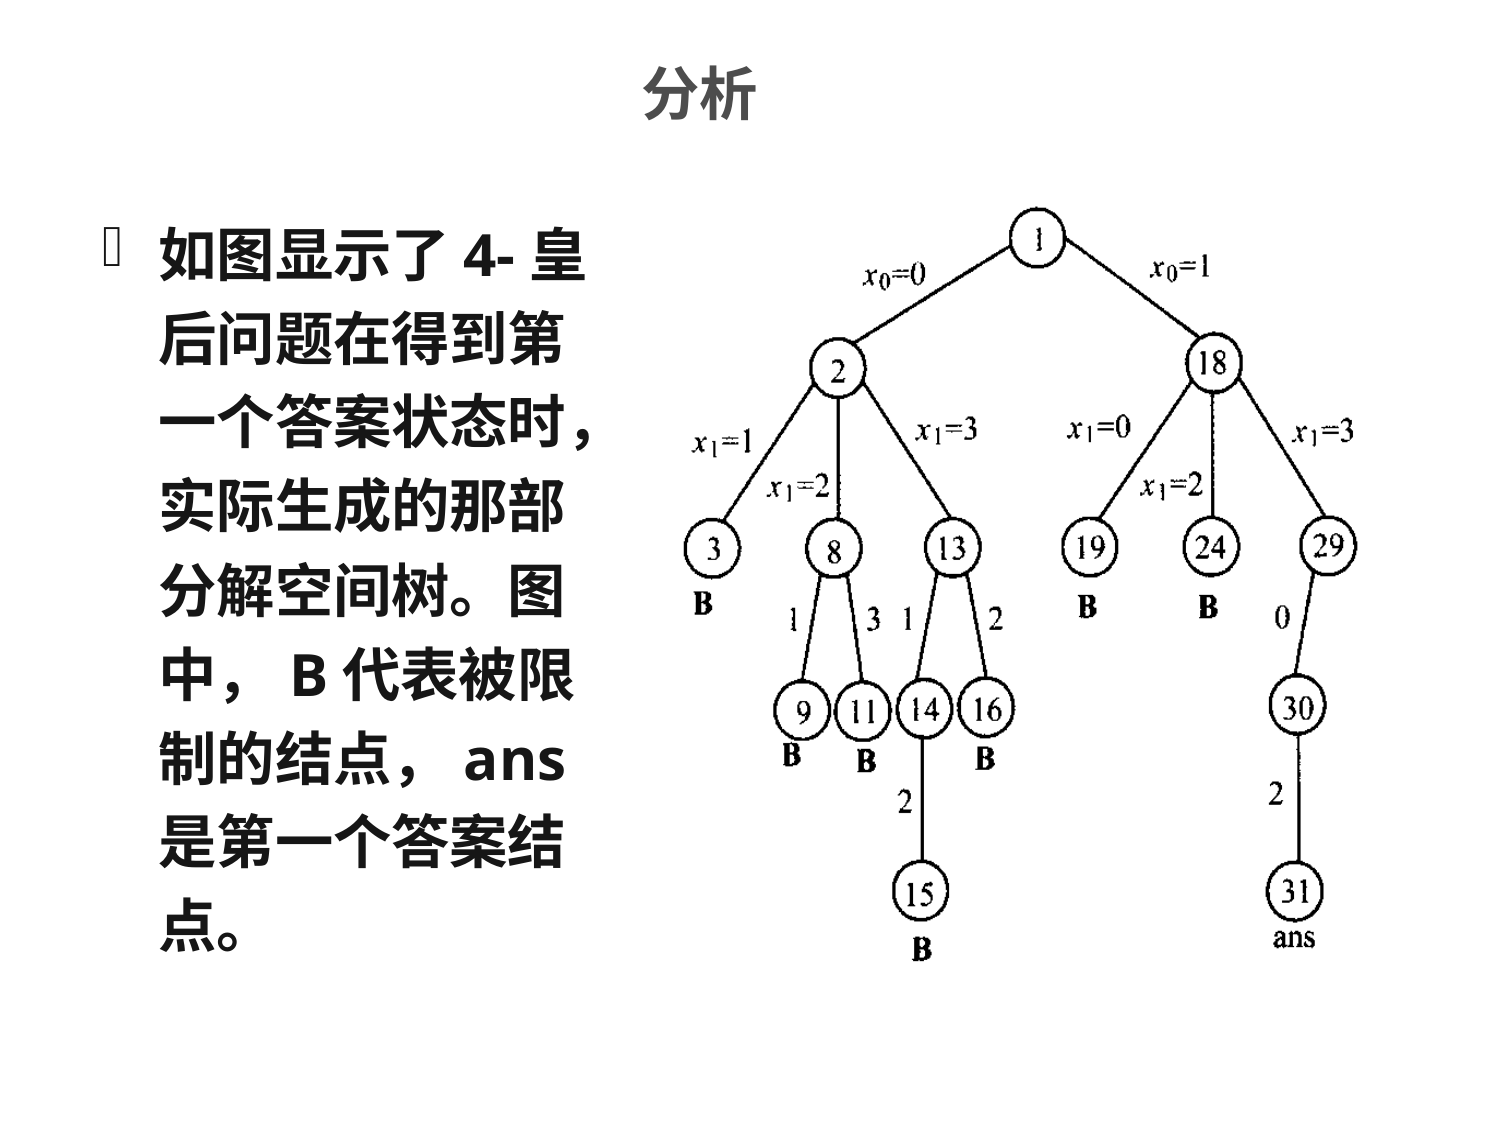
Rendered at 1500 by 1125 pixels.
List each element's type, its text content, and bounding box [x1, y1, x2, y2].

picture [662, 174, 1449, 1003]
list 如图显示了4-皇后问题在得到第一个答案状态时，实际生成的那部分解空间树。图中，B代表被限制的结点，ans是第一个答案结点。 [87, 196, 613, 1000]
title 分析 [62, 50, 1338, 185]
